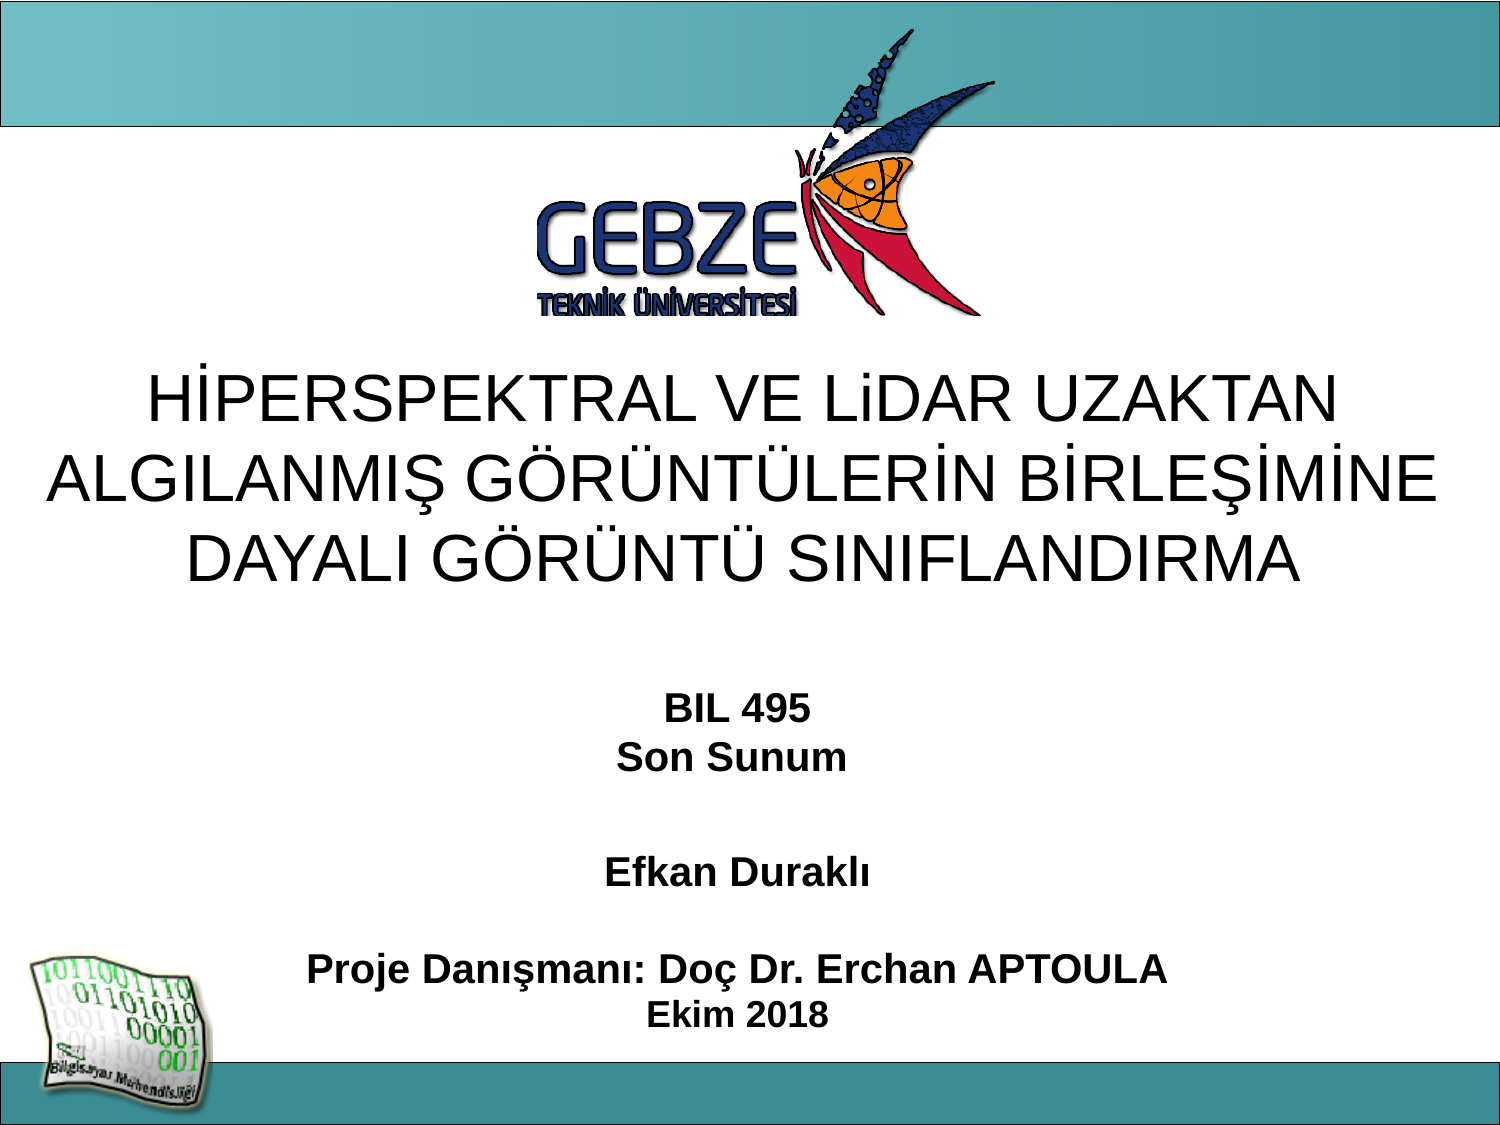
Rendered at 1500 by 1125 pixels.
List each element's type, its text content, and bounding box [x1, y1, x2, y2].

picture [537, 29, 995, 316]
subtitle BIL 495 Son Sunum Efkan Duraklı Proje Danışmanı: Doç Dr. Erchan APTOULA Ekim 2018 [212, 624, 1263, 1125]
title HİPERSPEKTRAL VE LiDAR UZAKTAN ALGILANMIŞ GÖRÜNTÜLERİN BİRLEŞİMİNE DAYALI GÖRÜNTÜ SINIFLANDIRMA [24, 350, 1463, 600]
picture [24, 937, 212, 1125]
